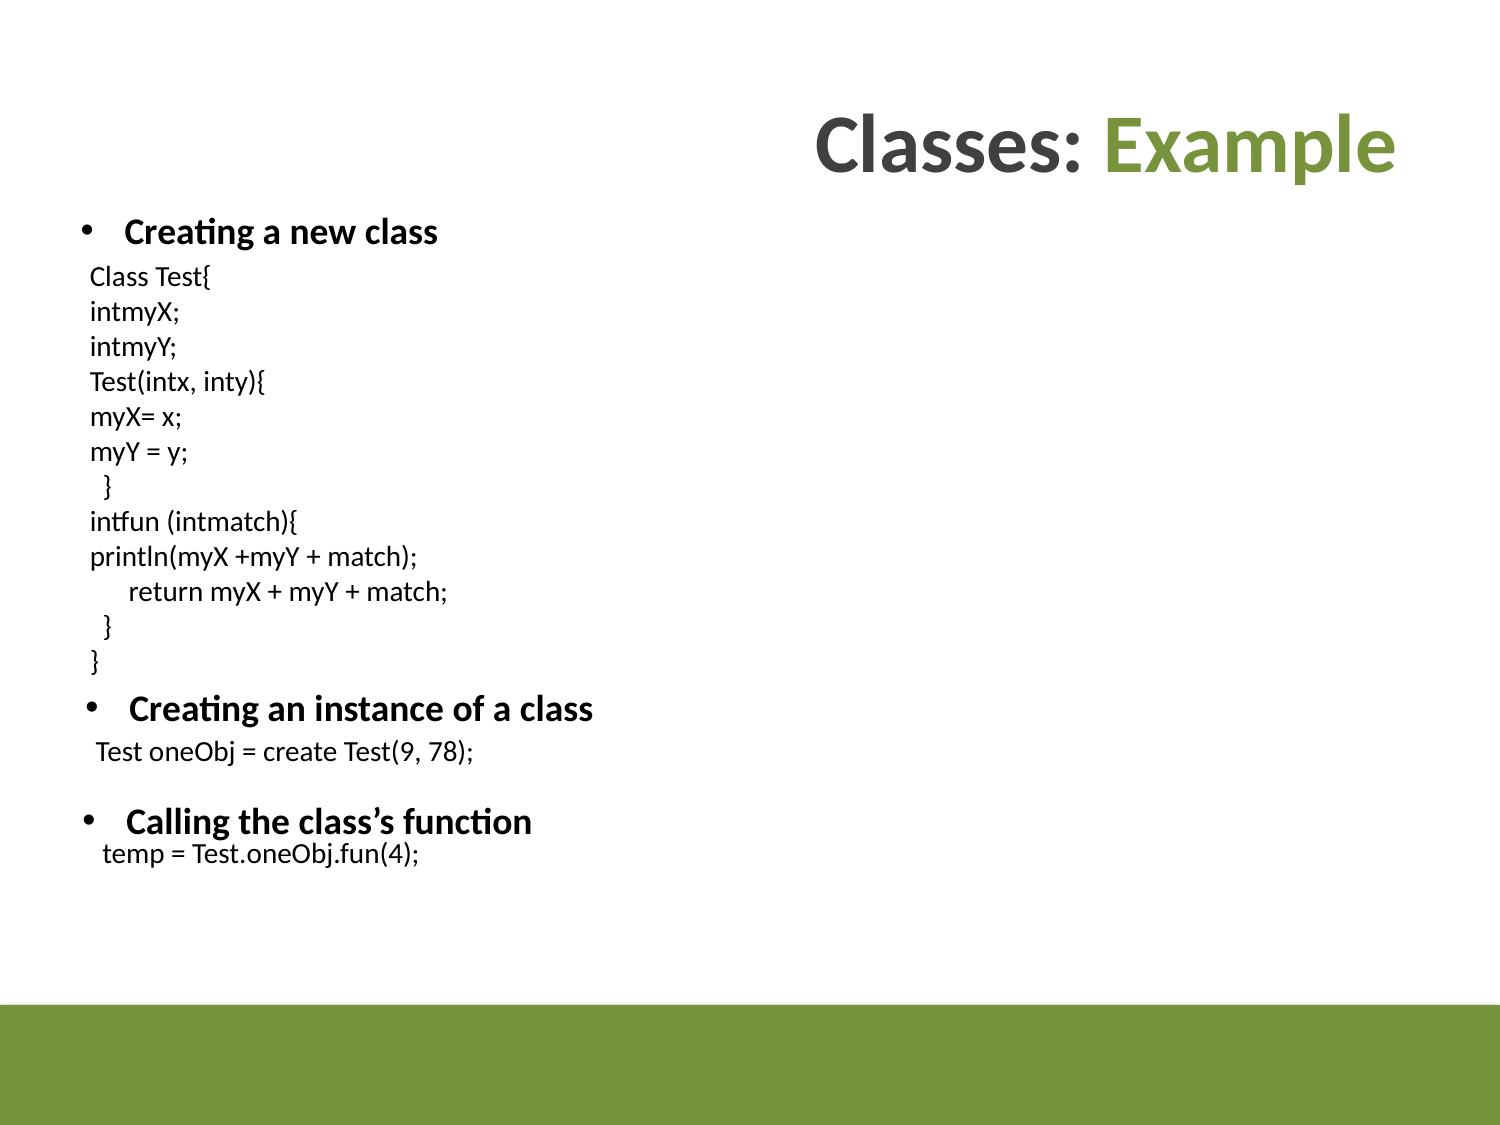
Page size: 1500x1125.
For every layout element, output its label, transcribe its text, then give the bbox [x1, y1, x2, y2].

text_box Creating an instance of a class [70, 676, 609, 737]
text_box Calling the class’s function [67, 789, 548, 849]
text_box Creating a new class [65, 199, 454, 260]
text_box [0, 1004, 1500, 1125]
text_box Test oneObj = create Test(9, 78); [74, 724, 496, 775]
title Classes: Example [0, 44, 1413, 233]
text_box Class Test{ intmyX; intmyY; Test(intx, inty){ myX= x; myY = y; } intfun (intmatch){ println(myX +myY + match); return myX + myY + match; } } [75, 249, 625, 755]
text_box temp = Test.oneObj.fun(4); [87, 791, 638, 877]
